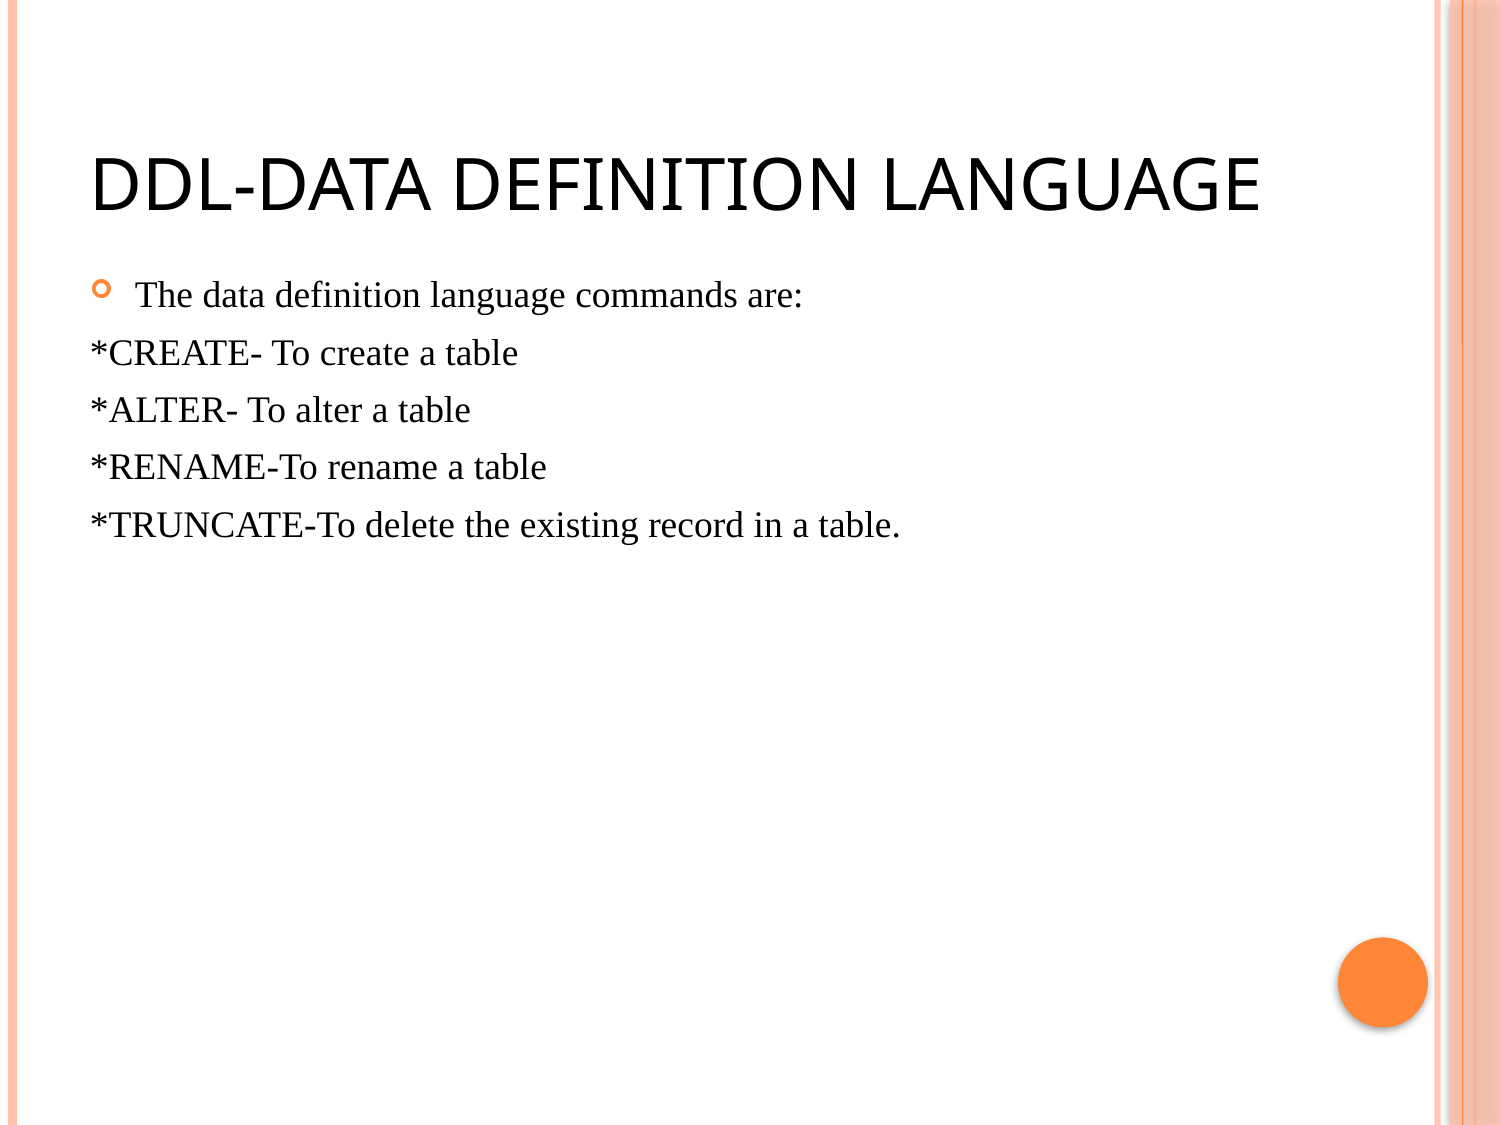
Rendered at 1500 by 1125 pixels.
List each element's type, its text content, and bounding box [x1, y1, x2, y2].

title DDL-Data Definition Language [75, 45, 1300, 233]
list The data definition language commands are: *CREATE- To create a table *ALTER- To alter a table *RENAME-To rename a table *TRUNCATE-To delete the existing record in a table. [75, 262, 1300, 1062]
